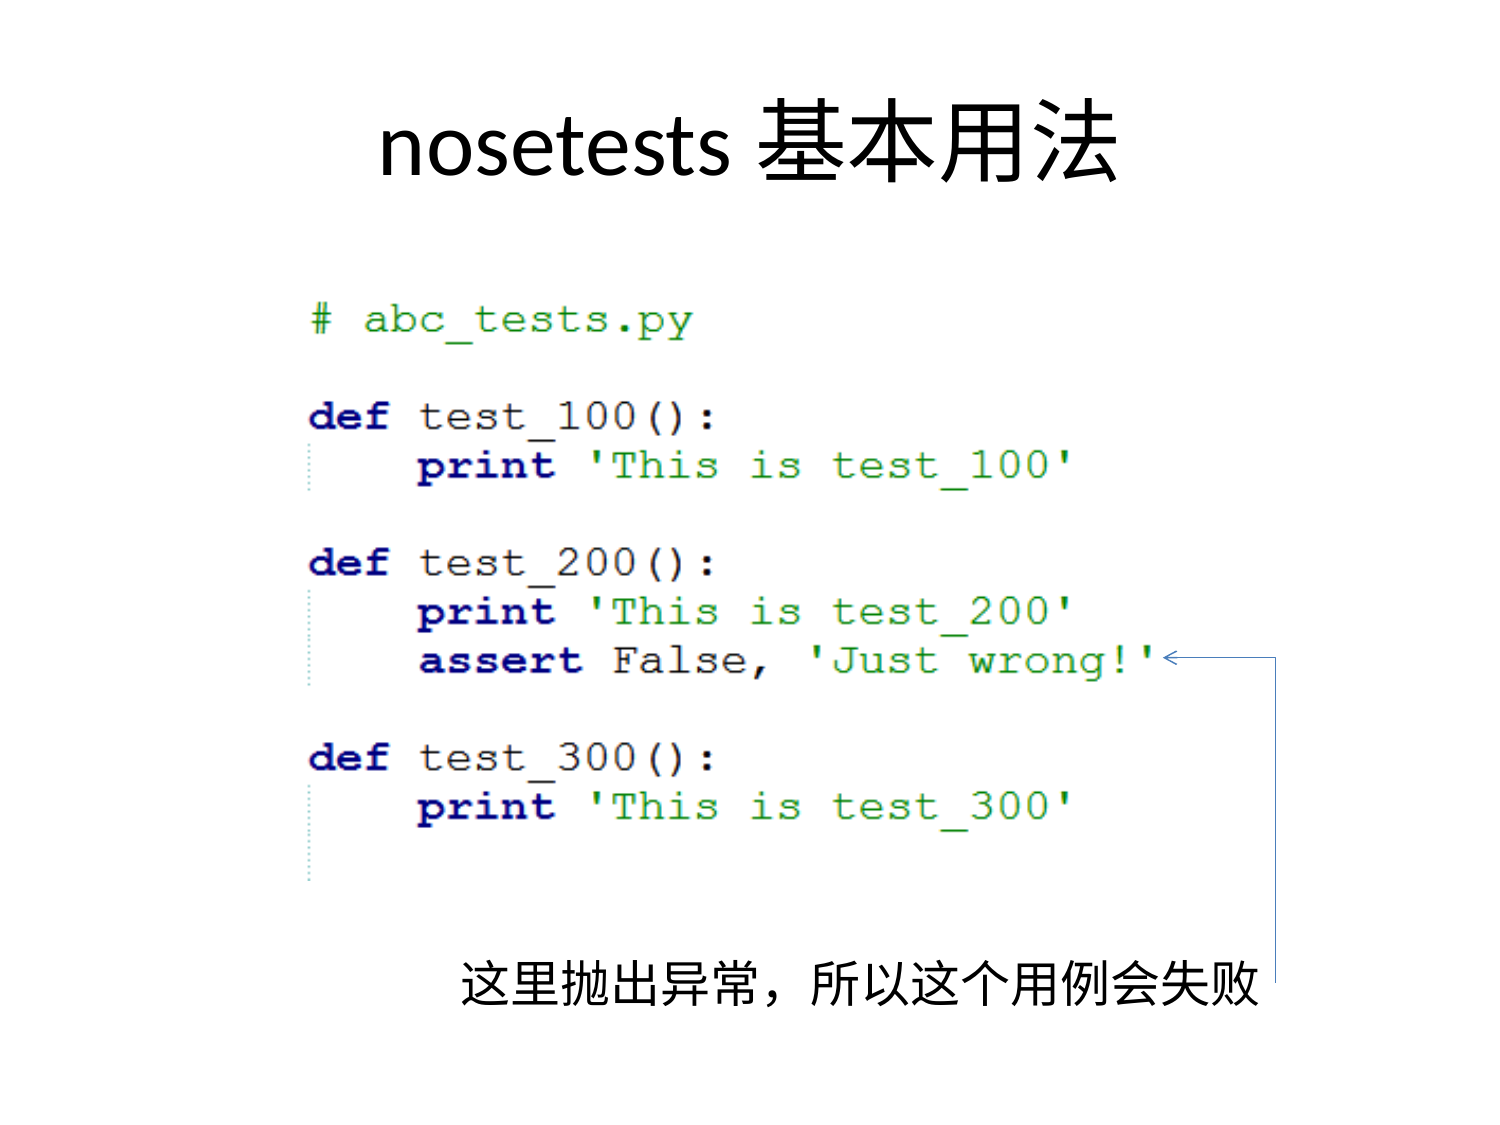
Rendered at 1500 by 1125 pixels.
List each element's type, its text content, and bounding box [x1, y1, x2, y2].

picture [299, 277, 1209, 881]
title nosetests基本用法 [75, 45, 1425, 233]
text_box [1162, 657, 1281, 984]
text_box 这里抛出异常，所以这个用例会失败 [445, 945, 1276, 1021]
